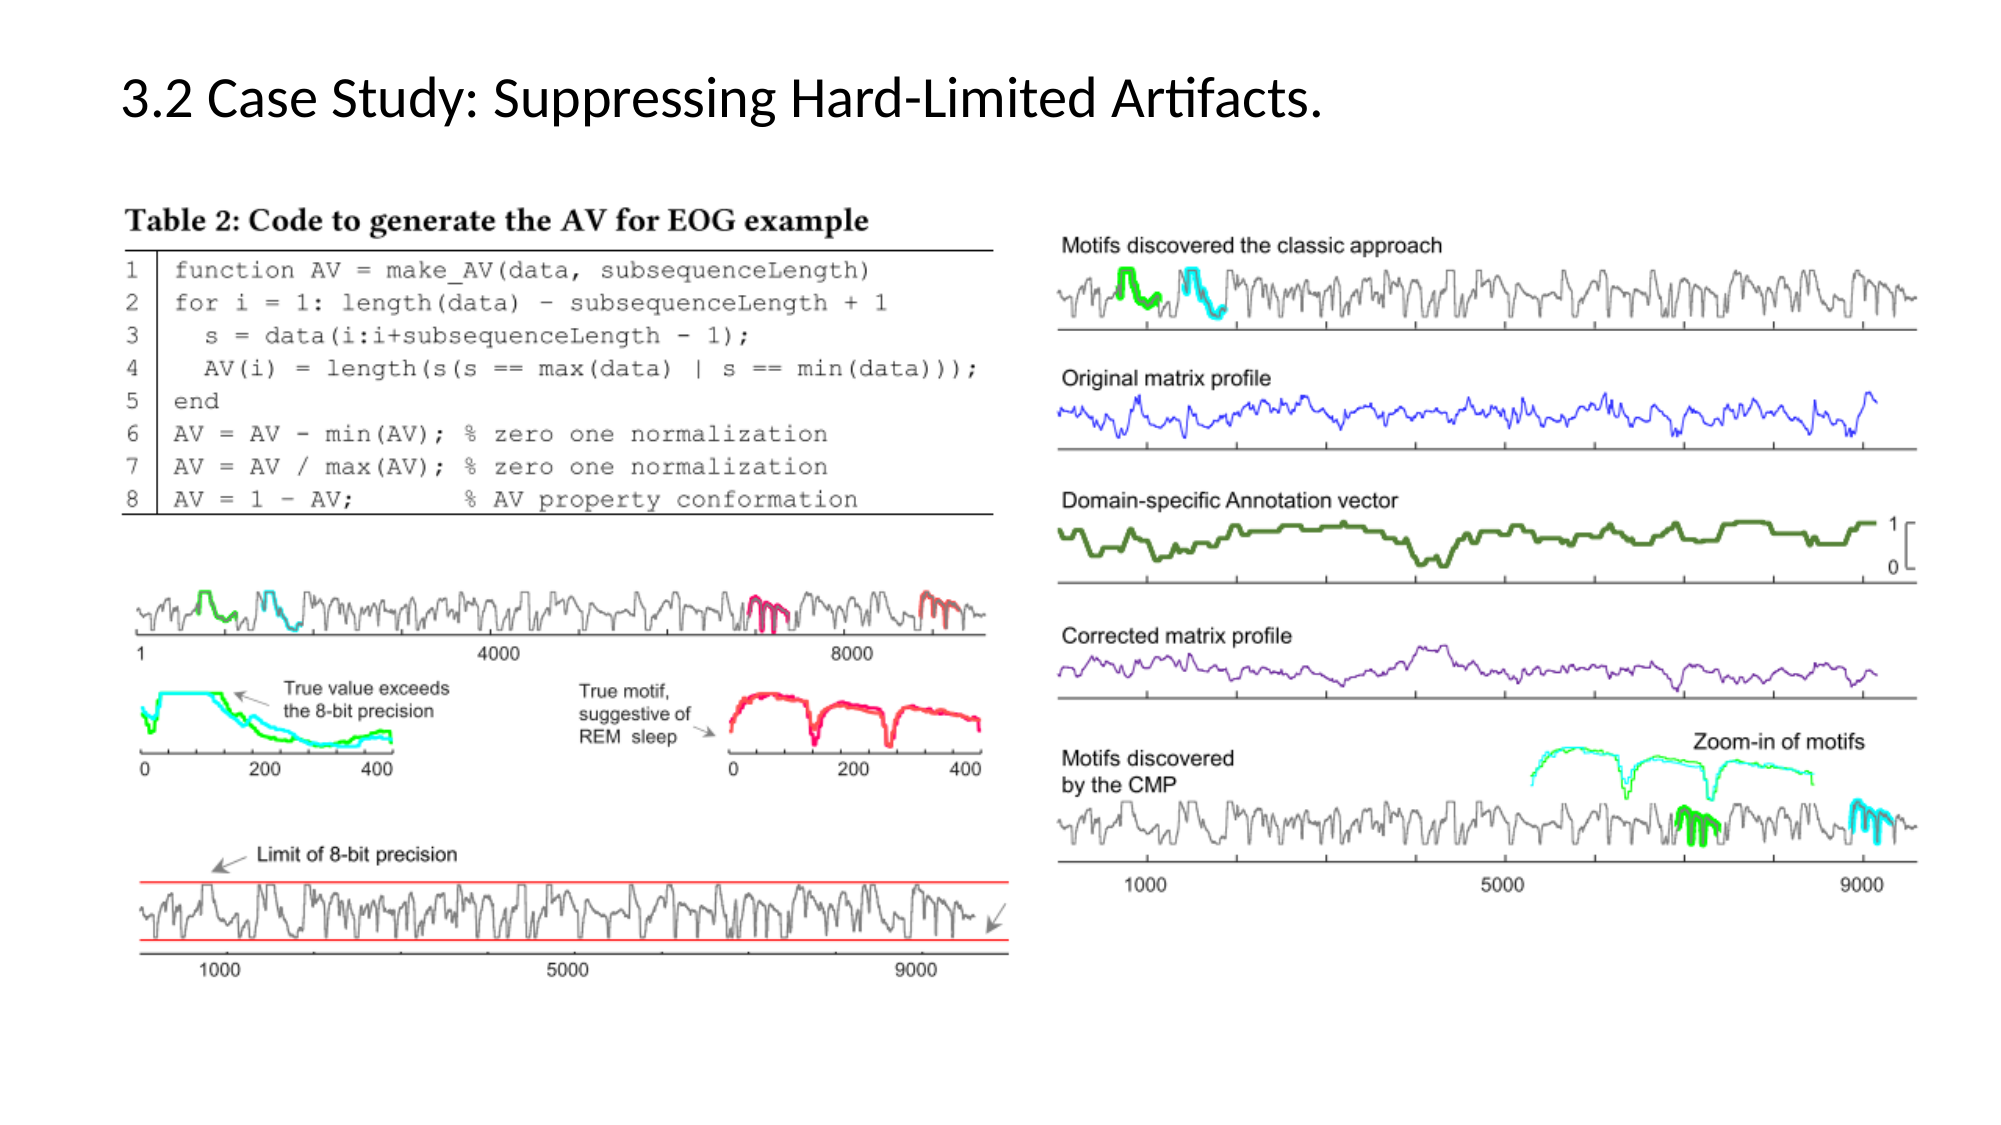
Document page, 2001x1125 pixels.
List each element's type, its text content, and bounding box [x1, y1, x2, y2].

text_box 3.2 Case Study: Suppressing Hard-Limited Artifacts. [105, 51, 1646, 137]
picture [96, 554, 1014, 807]
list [94, 192, 1014, 542]
picture [105, 209, 1936, 996]
